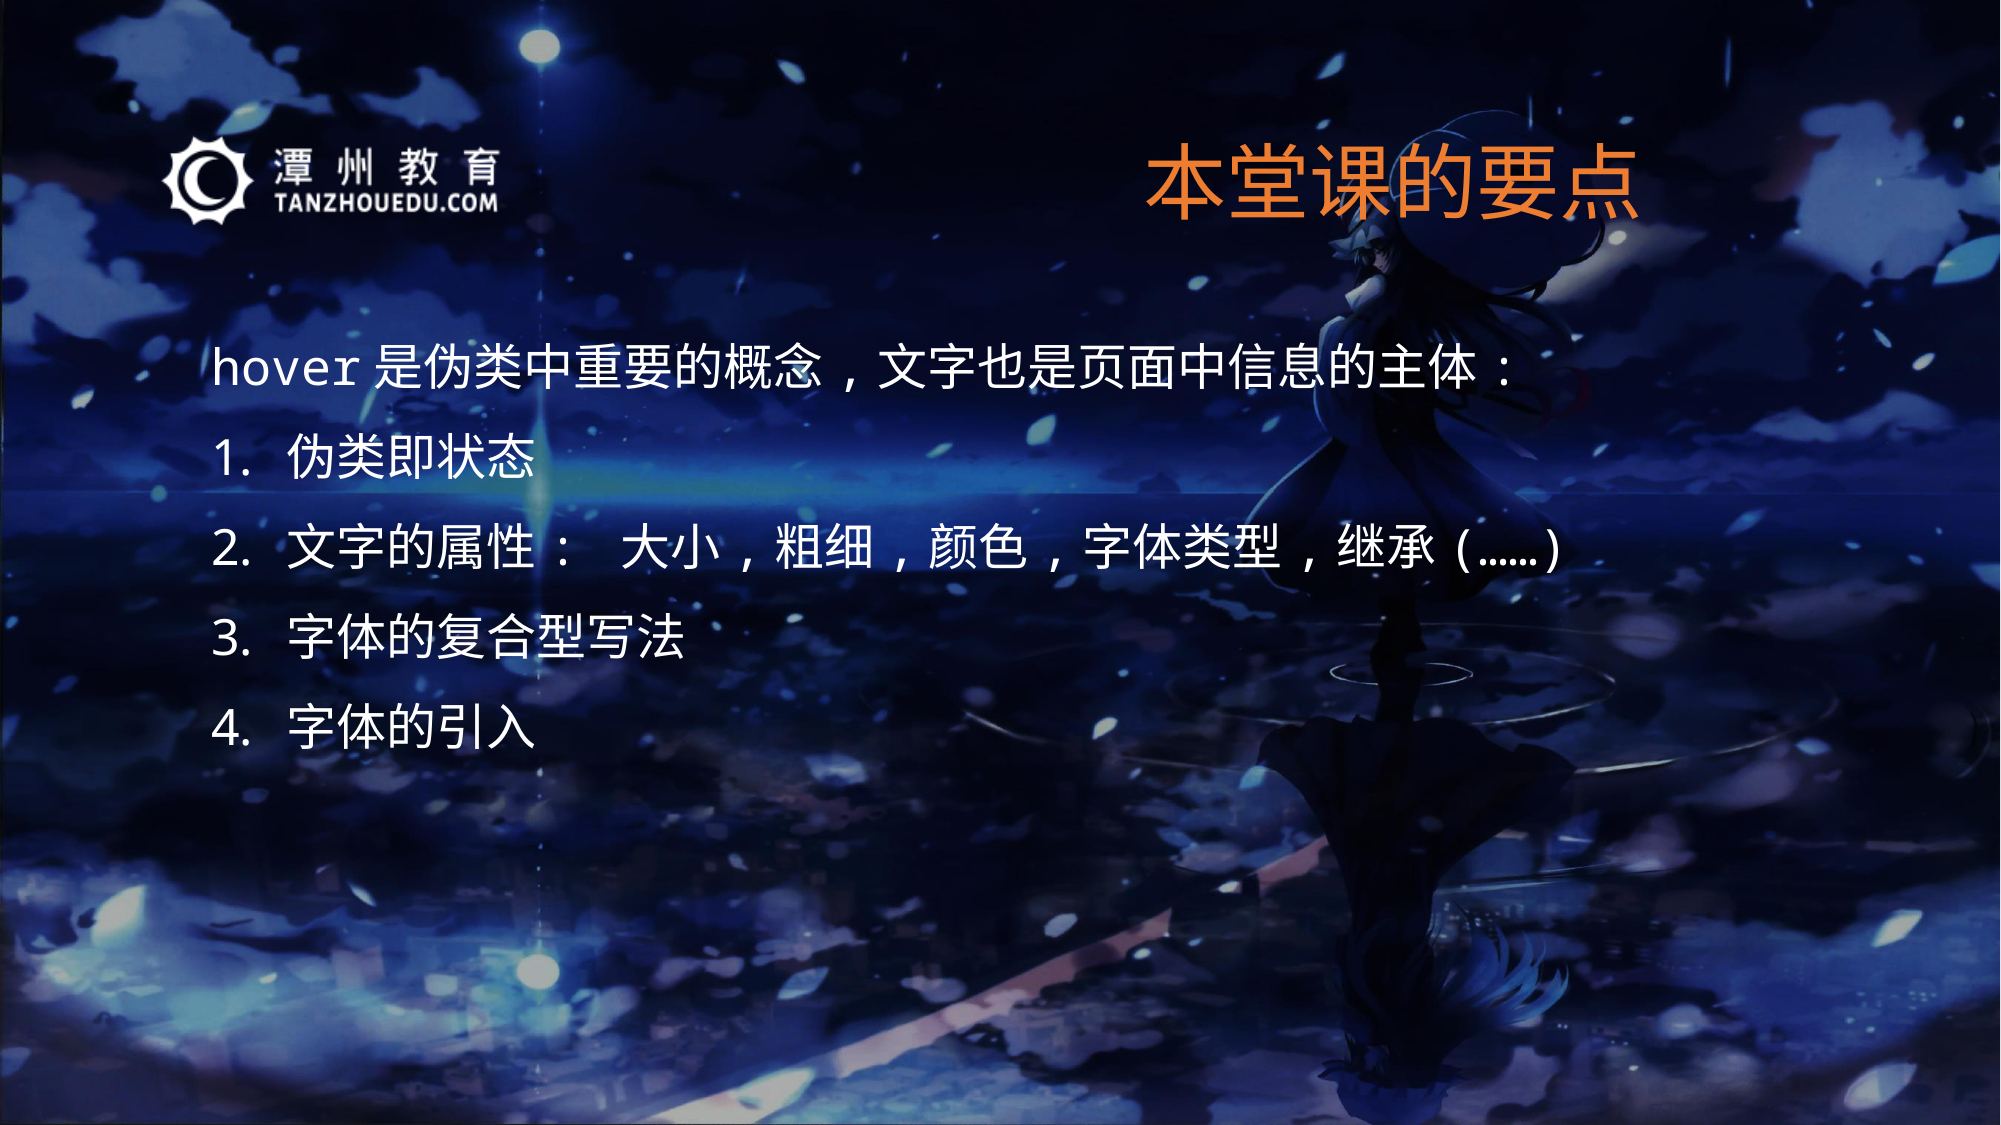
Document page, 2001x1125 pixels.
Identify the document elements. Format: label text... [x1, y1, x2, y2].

text_box 本堂课的要点 [974, 122, 1812, 238]
text_box hover是伪类中重要的概念,文字也是页面中信息的主体: 伪类即状态 文字的属性: 大小,粗细,颜色,字体类型,继承(……) 字体的复合型写法 字体的引入 [196, 298, 1770, 853]
picture [0, 0, 2001, 1125]
